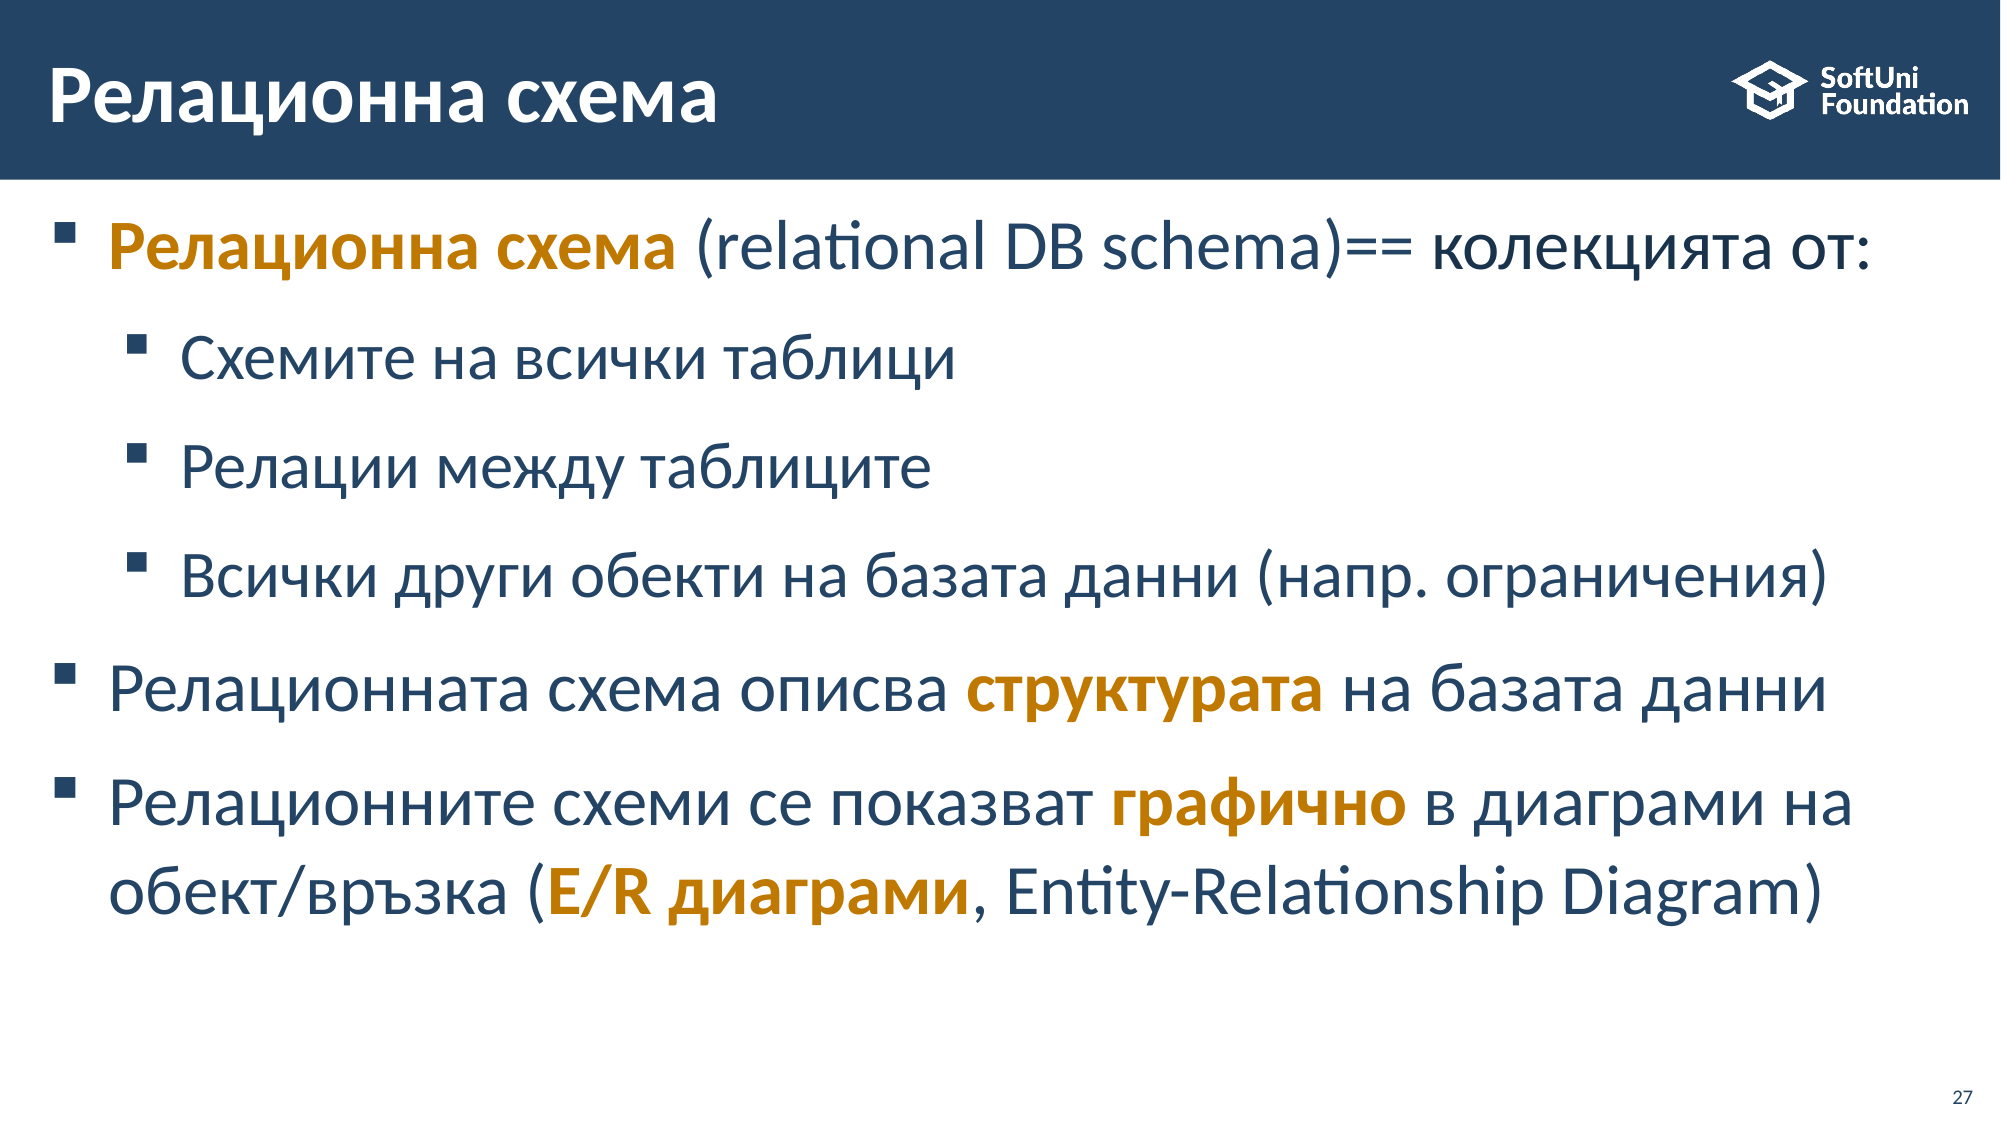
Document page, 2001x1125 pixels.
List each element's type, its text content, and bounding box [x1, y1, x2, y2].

picture [1731, 60, 1968, 120]
title Релационна схема [31, 16, 1716, 162]
slide_number 27 [1927, 1067, 1989, 1117]
list Релационна схема (relational DB schema)== колекцията от: Схемите на всички таблици Релации между таблиците Всички други обекти на базата данни (напр. ограничения) Релационната схема описва структурата на базата данни Релационните схеми се показват графично в диаграми на обект/връзка (E/R диаграми, Entity-Relationship Diagram) [31, 188, 1969, 1103]
